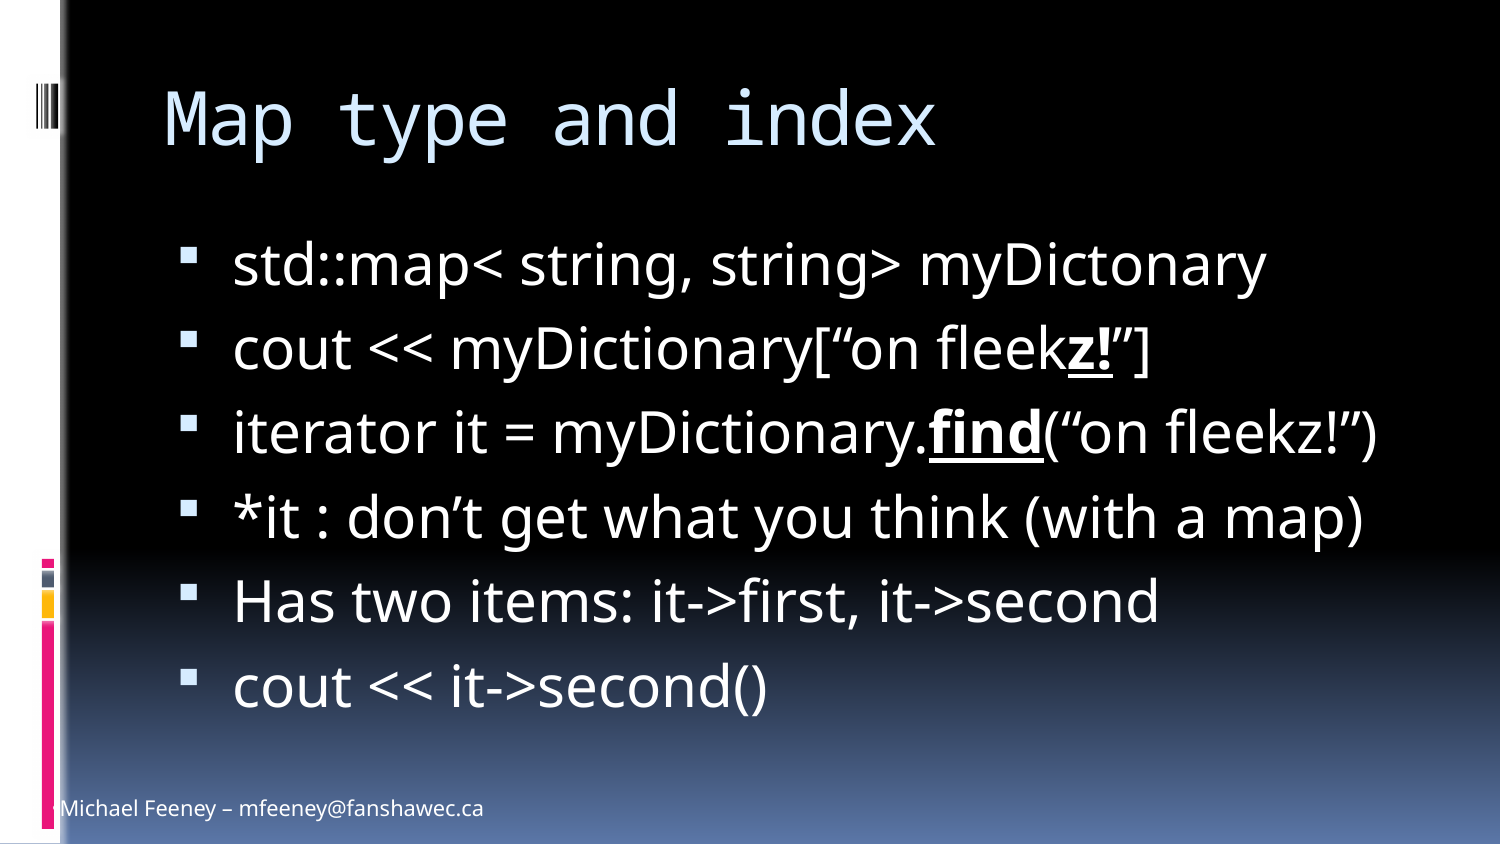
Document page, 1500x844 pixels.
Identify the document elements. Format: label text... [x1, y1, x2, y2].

list std::map< string, string> myDictonary cout << myDictionary[“on fleekz!”] iterator it = myDictionary.find(“on fleekz!”) *it : don’t get what you think (with a map) Has two items: it->first, it->second cout << it->second() [150, 219, 1425, 782]
title Map type and index [150, 63, 1425, 176]
